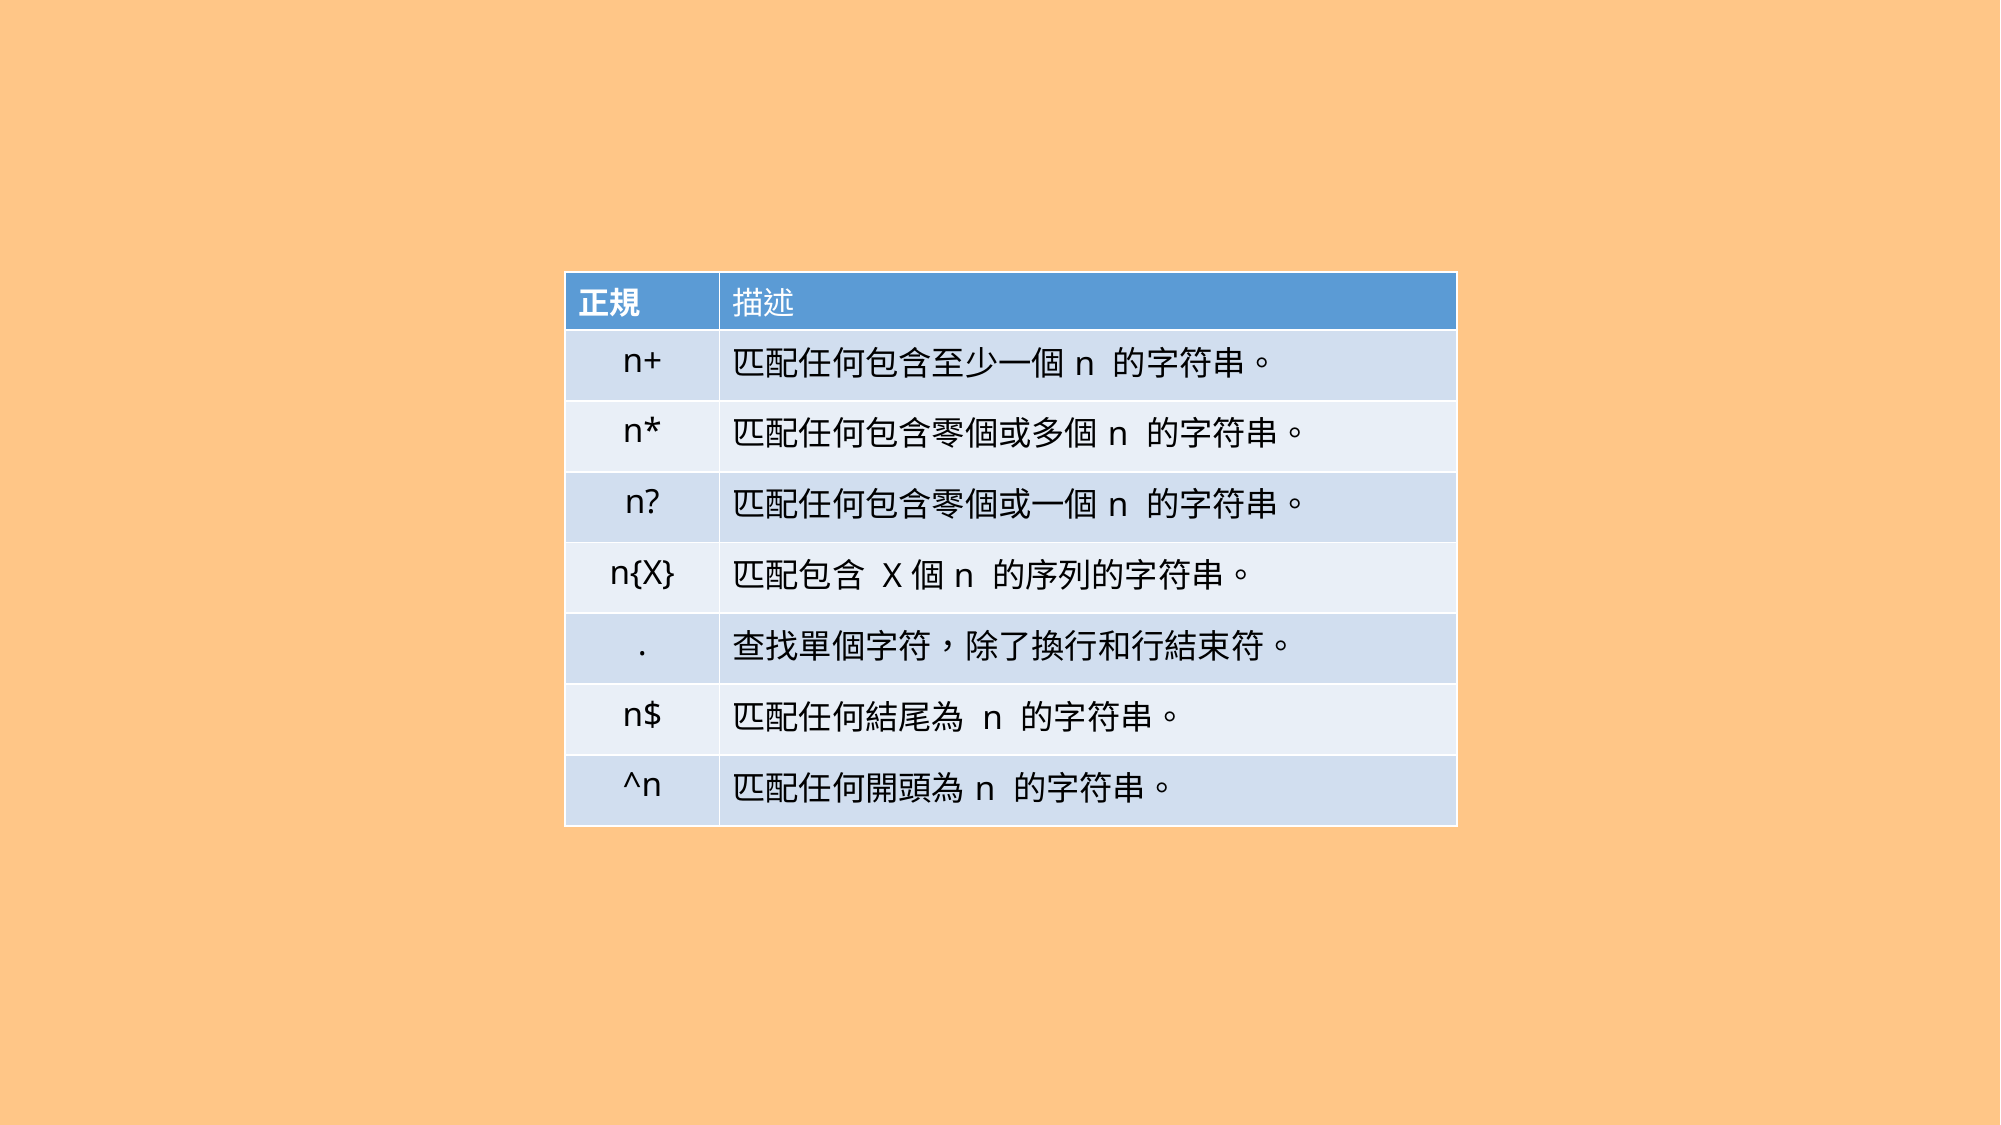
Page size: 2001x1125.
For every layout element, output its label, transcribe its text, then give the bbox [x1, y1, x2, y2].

table_cell 匹配任何包含至少一個n 的字符串。 [720, 331, 1456, 400]
table_cell ^n [566, 756, 719, 825]
table_cell n$ [566, 685, 719, 754]
table_cell n{X} [566, 543, 719, 612]
table_cell n+ [566, 331, 719, 400]
table_cell 匹配任何結尾為 n 的字符串。 [720, 685, 1456, 754]
table_cell 查找單個字符，除了換行和行結束符。 [720, 614, 1456, 683]
table_cell 匹配任何包含零個或一個n 的字符串。 [720, 473, 1456, 542]
table_cell n* [566, 402, 719, 471]
table_cell 匹配包含 X個n 的序列的字符串。 [720, 543, 1456, 612]
table_cell 匹配任何包含零個或多個n 的字符串。 [720, 402, 1456, 471]
table_cell n? [566, 473, 719, 542]
table_cell 匹配任何開頭為n 的字符串。 [720, 756, 1456, 825]
table_header 正規 [566, 273, 719, 329]
table_header 描述 [720, 273, 1456, 329]
table_cell . [566, 614, 719, 683]
